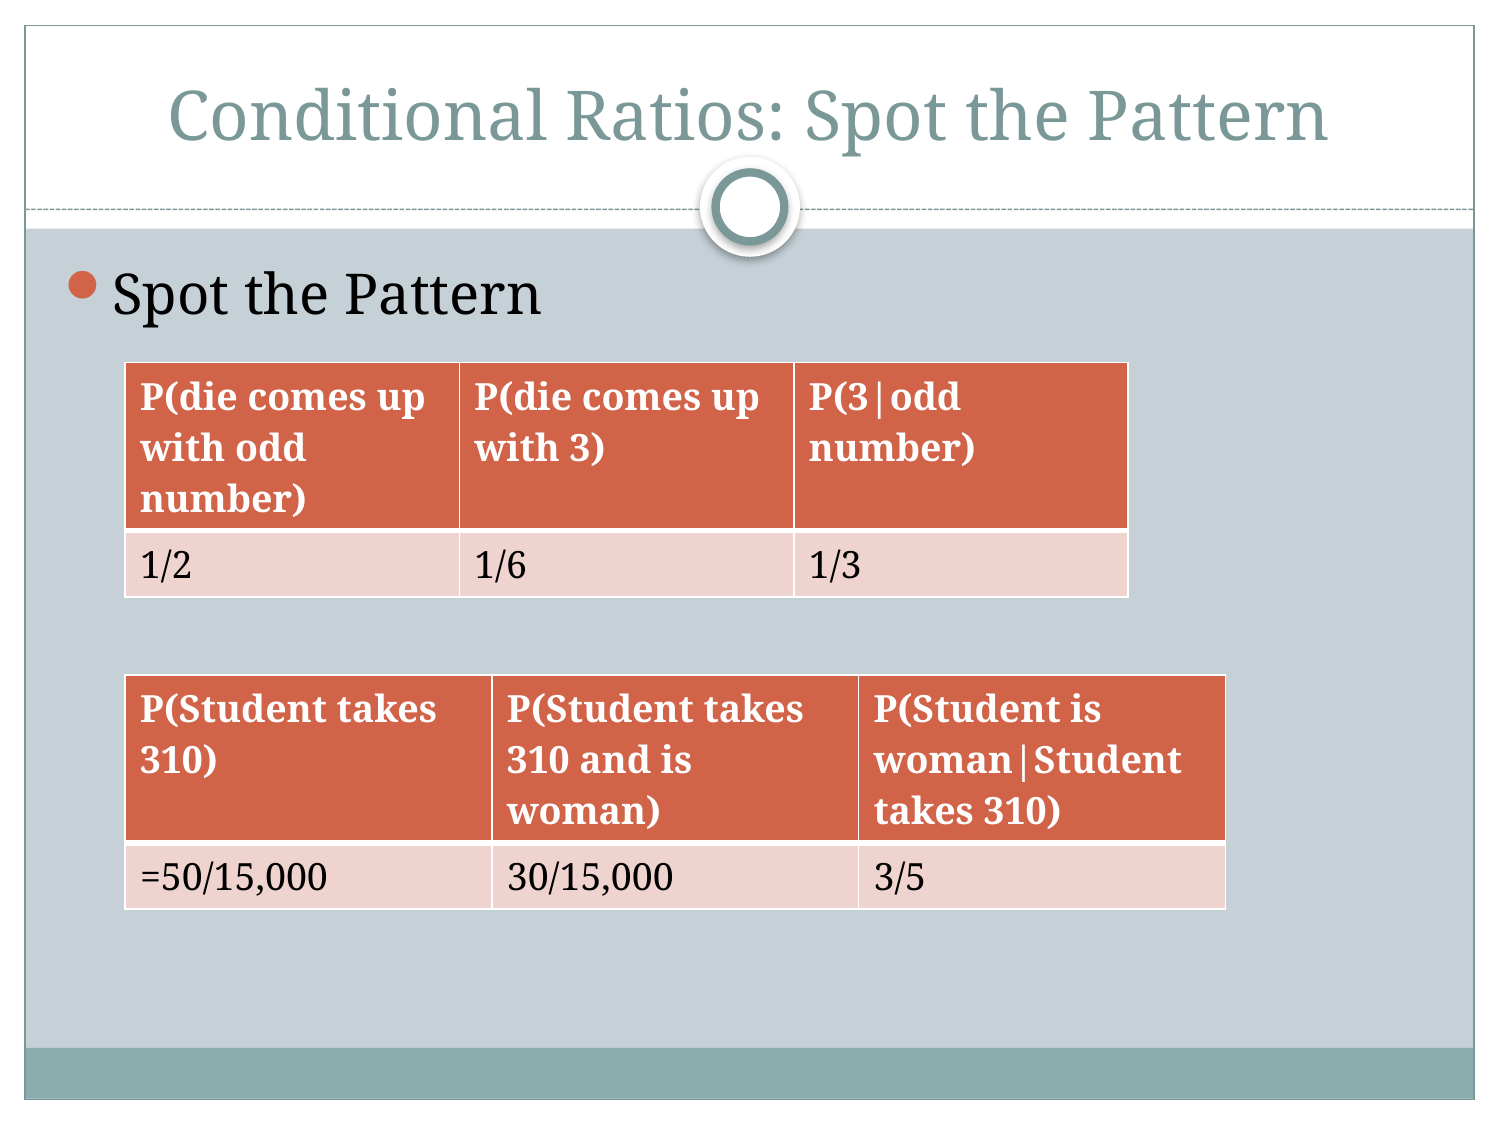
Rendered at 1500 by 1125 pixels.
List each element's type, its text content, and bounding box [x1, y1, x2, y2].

list Spot the Pattern [49, 250, 1445, 363]
table_header P(Student is woman|Student takes 310) [859, 676, 1225, 840]
table_header P(Student takes 310) [126, 676, 491, 840]
table_cell 3/5 [859, 846, 1225, 908]
table_cell =50/15,000 [126, 846, 491, 908]
table_cell 1/2 [126, 533, 459, 596]
table_cell 1/6 [460, 533, 793, 596]
table_cell 1/3 [795, 533, 1127, 596]
table_header P(Student takes 310 and is woman) [493, 676, 858, 840]
title Conditional Ratios: Spot the Pattern [49, 37, 1450, 162]
table_header P(die comes up with 3) [460, 363, 793, 528]
table_header P(die comes up with odd number) [126, 363, 459, 528]
table_cell 30/15,000 [493, 846, 858, 908]
table_header P(3|odd number) [795, 363, 1127, 528]
